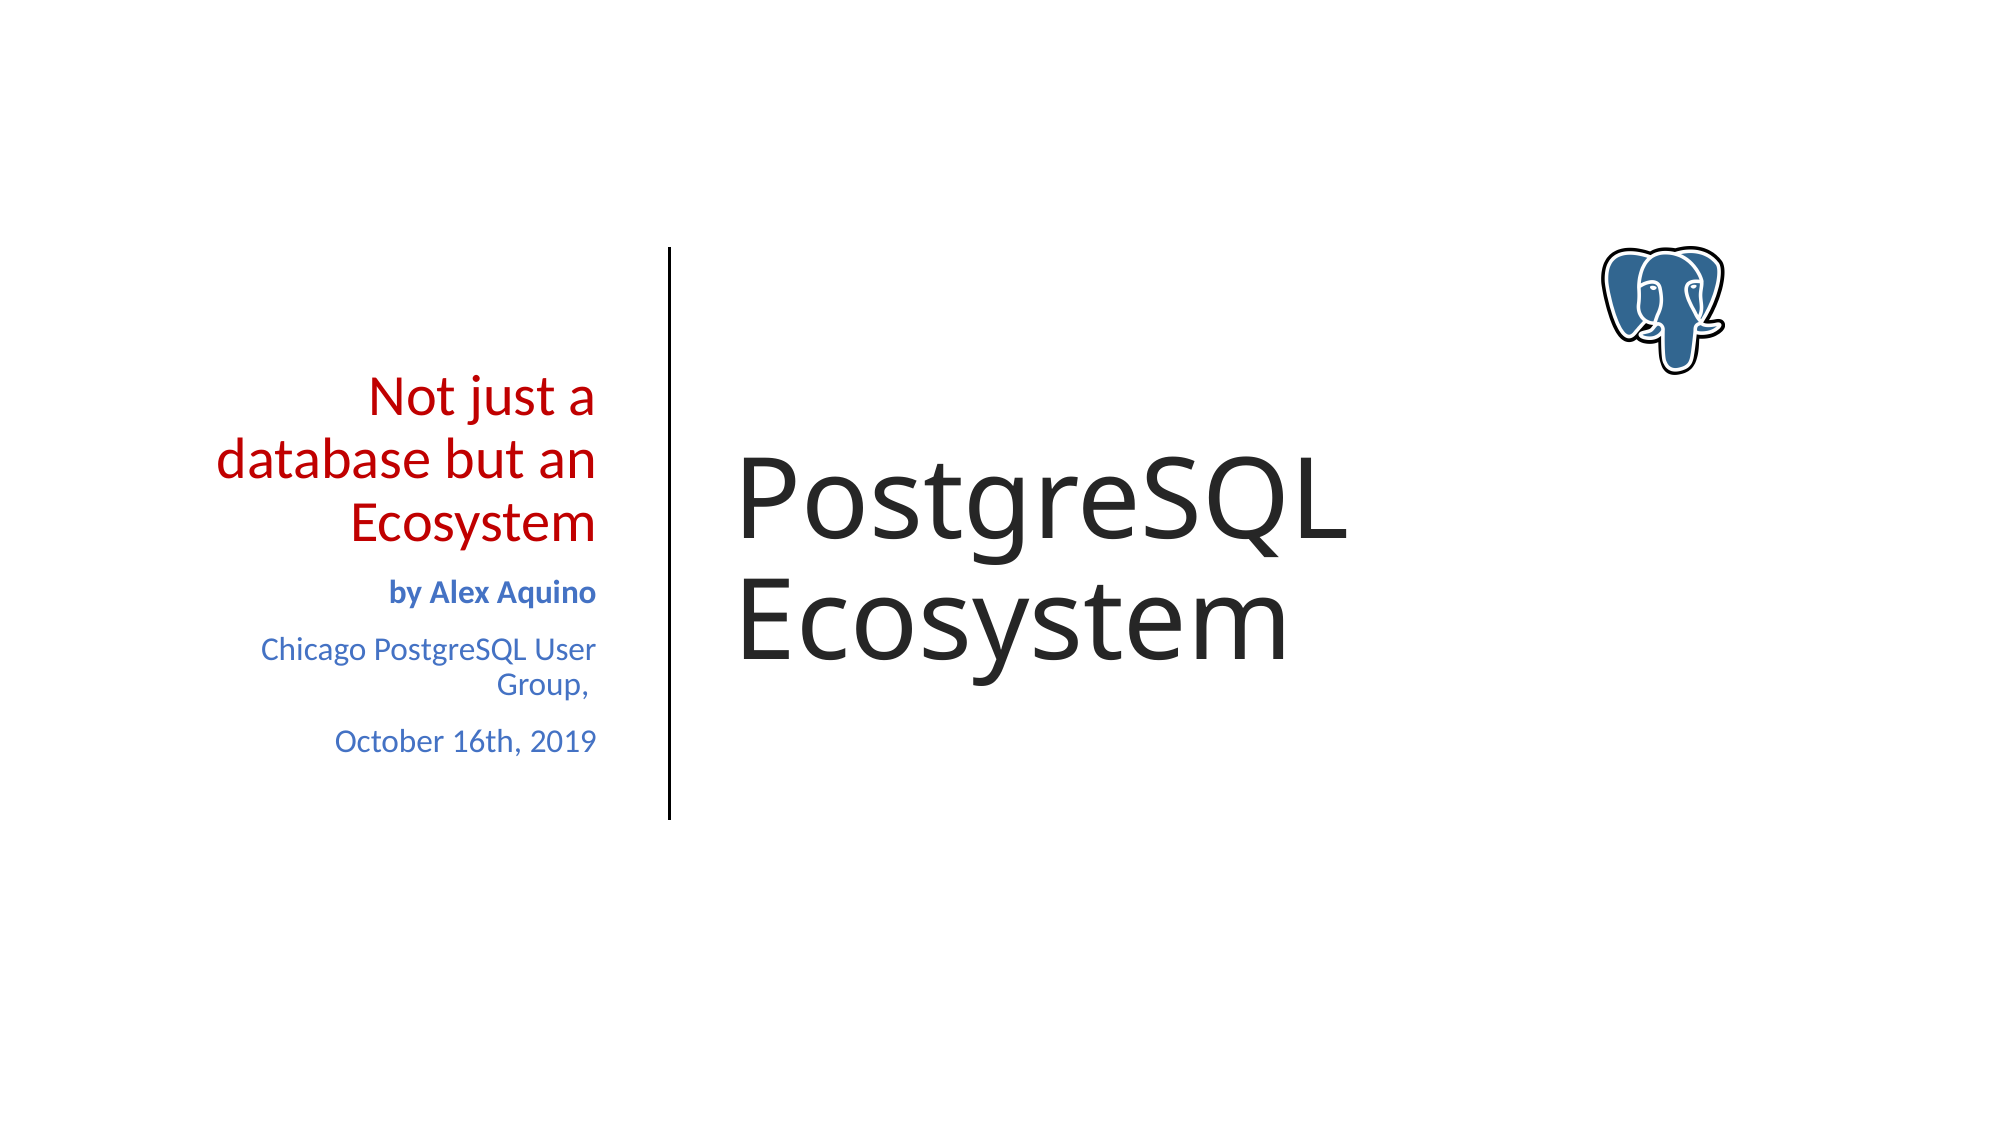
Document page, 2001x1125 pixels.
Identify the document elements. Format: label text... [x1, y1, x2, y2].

subtitle Not just a database but an Ecosystem by Alex Aquino Chicago PostgreSQL User Group, October 16th, 2019 [167, 158, 612, 967]
picture [1601, 246, 1725, 375]
title PostgreSQL Ecosystem [718, 158, 1829, 967]
